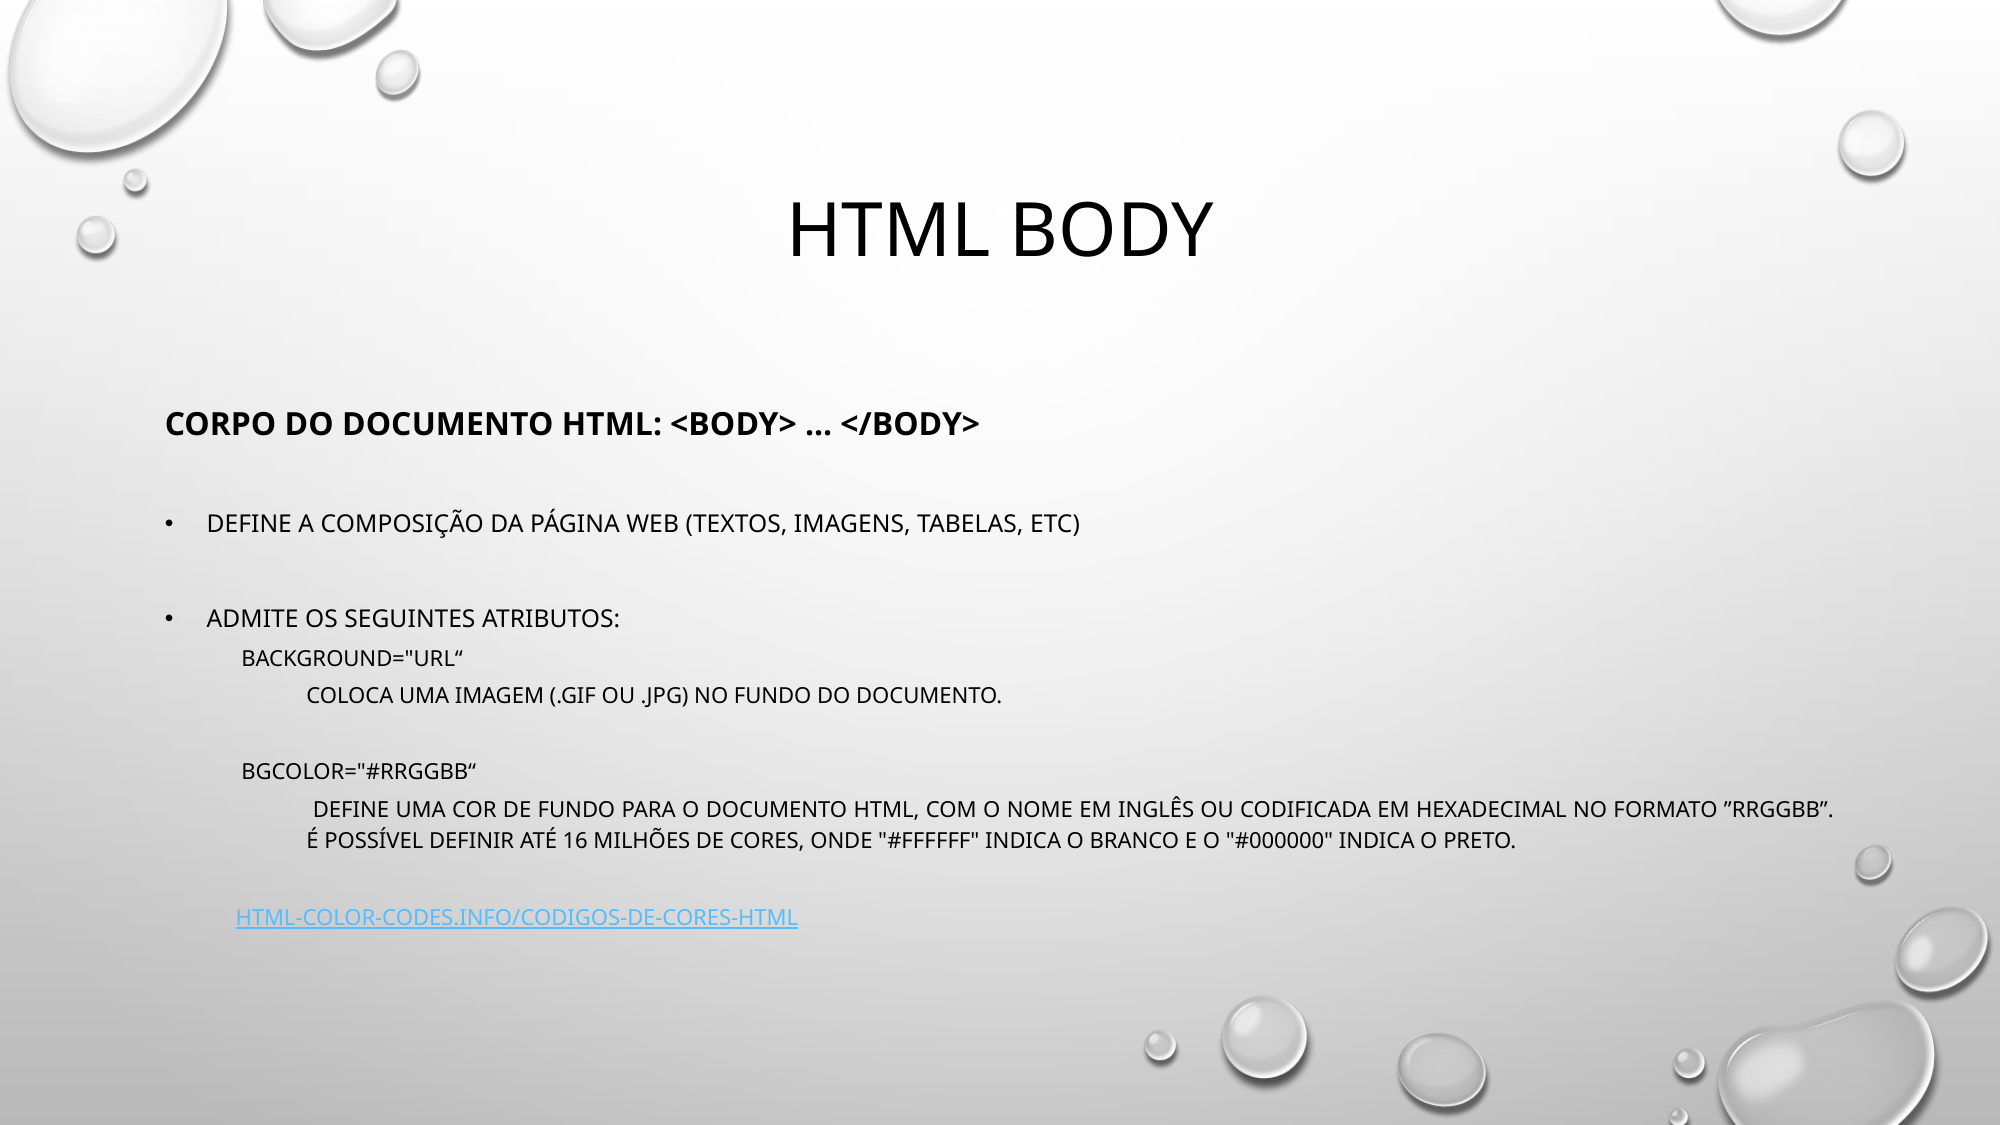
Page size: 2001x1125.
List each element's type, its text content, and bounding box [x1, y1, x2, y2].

picture [0, 0, 2000, 1125]
title Html body [149, 101, 1851, 364]
list Corpo do documento HTML: <body> ... </body> Define a composição da página web (textos, imagens, tabelas, etc) Admite os seguintes atributos: background="url“ Coloca uma imagem (.gif ou .jpg) no fundo do documento. bgcolor="#rrggbb“ Define uma cor de fundo para o documento html, com o nome em inglês ou codificada em hexadecimal no formato ”rrggbb”. É possível definir até 16 milhões de cores, onde "#FFFFFF" indica o branco e o "#000000" indica o preto. html-color-codes.info/Codigos-de-Cores-HTML [149, 388, 1850, 950]
